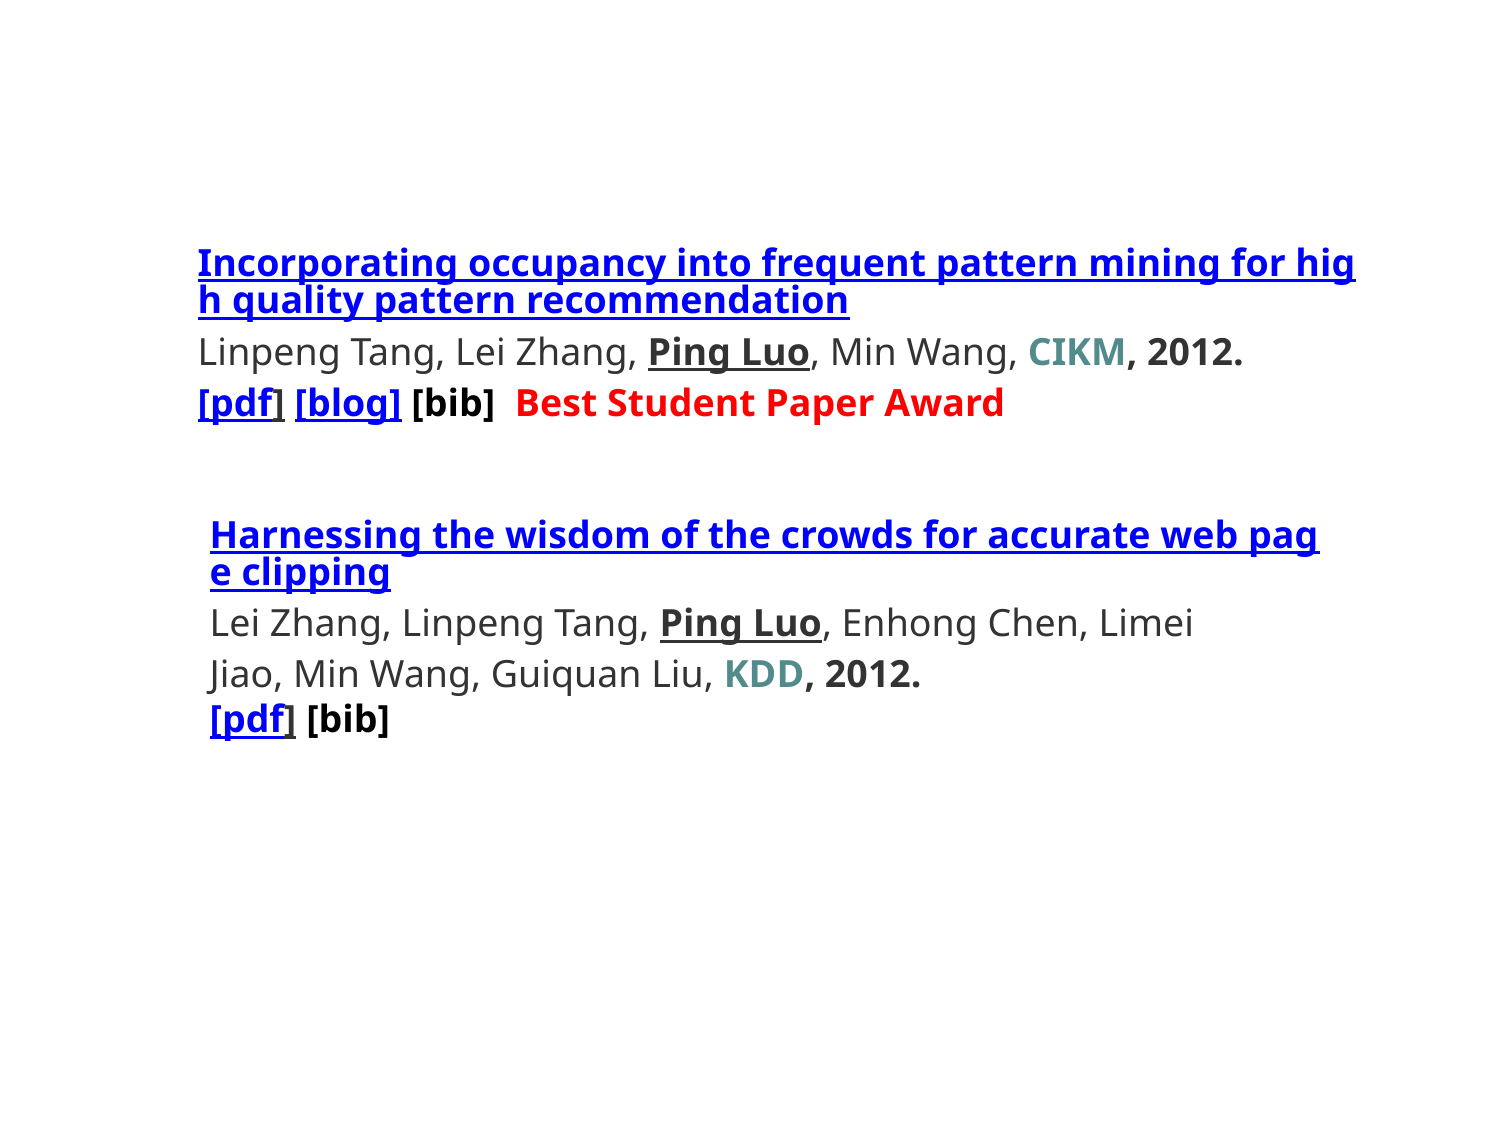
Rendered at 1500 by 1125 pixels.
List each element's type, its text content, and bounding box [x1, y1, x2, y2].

text_box Incorporating occupancy into frequent pattern mining for high quality pattern recommendation Linpeng Tang, Lei Zhang, Ping Luo, Min Wang, CIKM, 2012. [pdf] [blog] [bib] Best Student Paper Award [182, 231, 1373, 400]
text_box Harnessing the wisdom of the crowds for accurate web page clipping Lei Zhang, Linpeng Tang, Ping Luo, Enhong Chen, Limei Jiao, Min Wang, Guiquan Liu, KDD, 2012. [pdf] [bib] [194, 503, 1341, 717]
